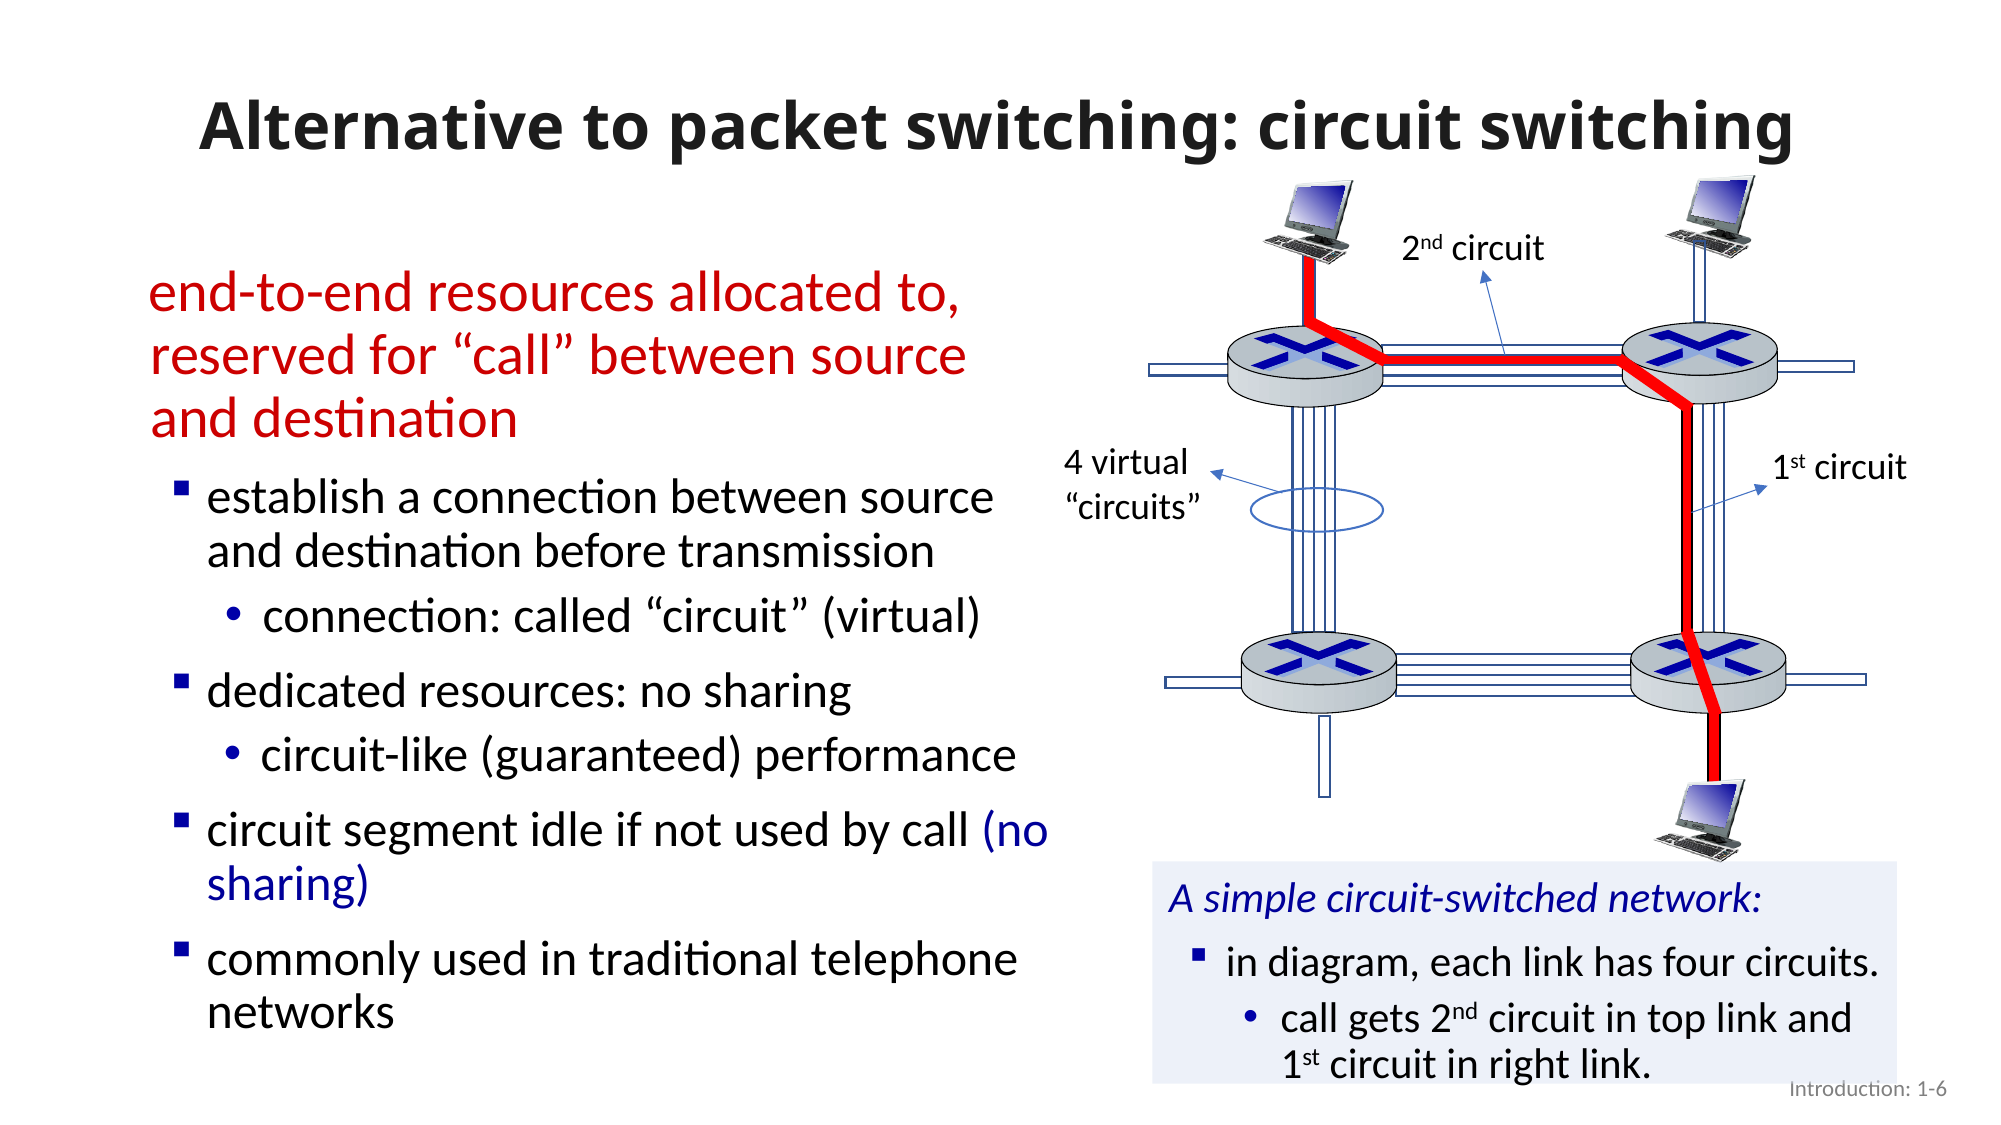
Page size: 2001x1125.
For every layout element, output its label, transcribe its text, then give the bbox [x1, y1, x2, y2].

slide_number Introduction: 1-6 [1512, 1056, 1963, 1117]
text_box [1693, 405, 1704, 485]
text_box [1613, 352, 1622, 370]
text_box [1704, 404, 1715, 485]
text_box [1704, 513, 1715, 631]
text_box [1787, 673, 1867, 686]
text_box [1693, 265, 1706, 322]
list end-to-end resources allocated to, reserved for “call” between source and destination establish a connection between source and destination before transmission connection: called “circuit” (virtual) dedicated resources: no sharing circuit-like (guaranteed) performance circuit segment idle if not used by call (no sharing) commonly used in traditional telephone networks [133, 253, 1068, 1125]
text_box [1707, 714, 1723, 719]
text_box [1691, 485, 1768, 513]
text_box [1693, 513, 1704, 631]
text_box [1679, 626, 1695, 632]
text_box [1383, 351, 1390, 368]
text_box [1152, 861, 1902, 1099]
text_box [1383, 375, 1622, 387]
text_box [1707, 715, 1721, 775]
text_box [1670, 404, 1696, 416]
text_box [1482, 270, 1505, 356]
title Alternative to packet switching: circuit switching [135, 55, 1861, 202]
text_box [1622, 322, 1778, 404]
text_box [1241, 632, 1397, 714]
text_box [1778, 360, 1855, 373]
text_box [1148, 363, 1227, 377]
text_box [1302, 271, 1316, 325]
text_box [1715, 404, 1725, 485]
text_box 4 virtual “circuits” [1049, 429, 1256, 535]
text_box [1164, 676, 1240, 689]
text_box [1397, 654, 1630, 696]
text_box [1283, 487, 1363, 493]
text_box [1631, 775, 1748, 861]
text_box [1642, 171, 1758, 265]
text_box 1st circuit [1748, 434, 1955, 495]
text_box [1209, 471, 1283, 493]
text_box [1384, 364, 1621, 375]
text_box [1386, 354, 1619, 364]
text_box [1227, 326, 1383, 408]
text_box [1383, 344, 1482, 354]
text_box [1318, 715, 1331, 798]
text_box [1303, 314, 1333, 326]
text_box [1630, 632, 1786, 714]
text_box [1505, 344, 1622, 354]
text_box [1240, 176, 1356, 271]
text_box 2nd circuit [1386, 215, 1593, 276]
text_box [1198, 493, 1437, 537]
text_box [1681, 409, 1693, 630]
text_box [1715, 513, 1725, 632]
